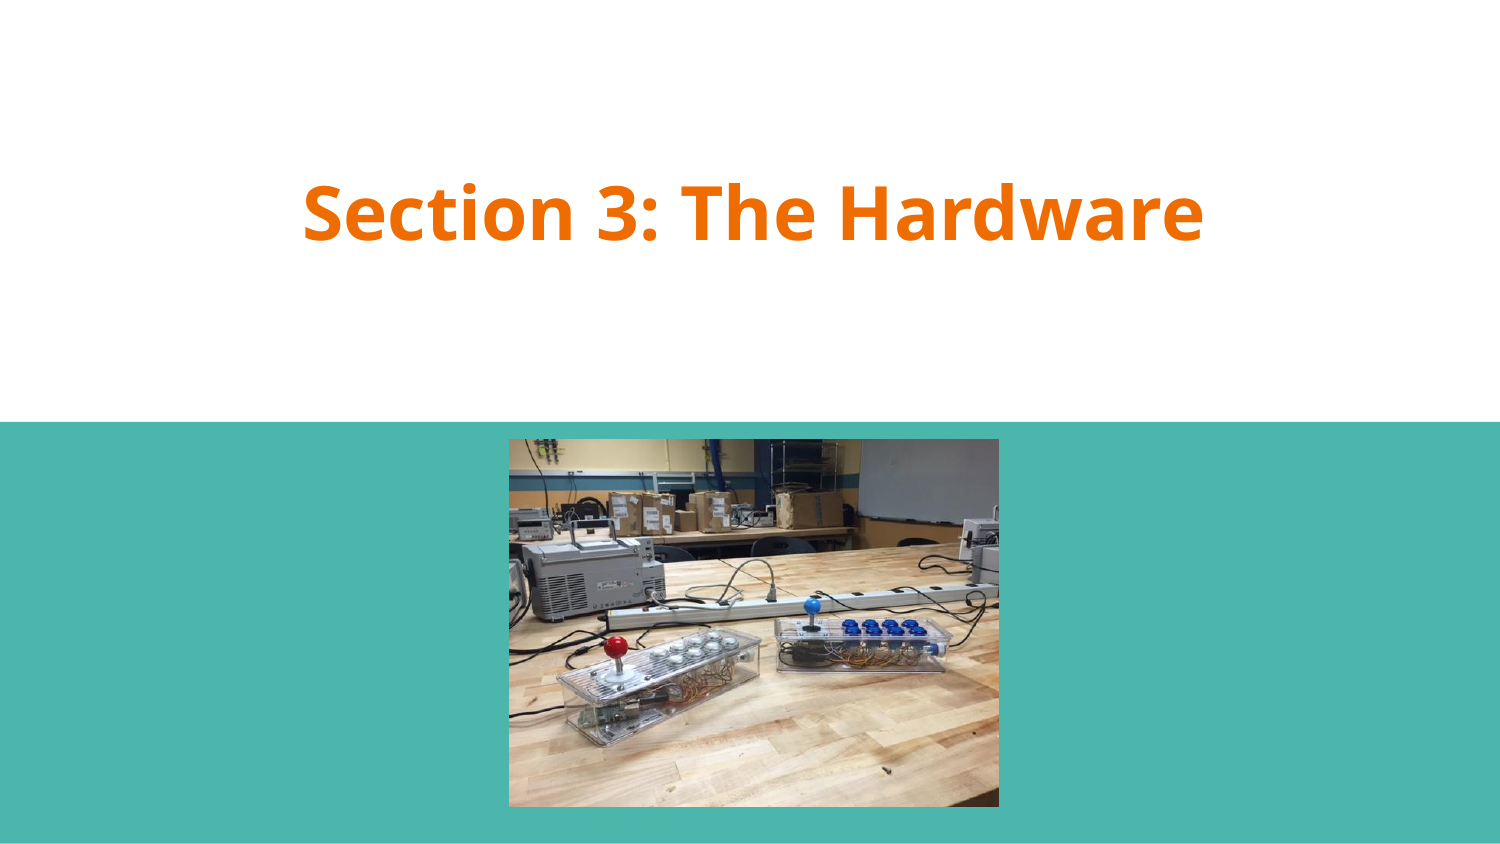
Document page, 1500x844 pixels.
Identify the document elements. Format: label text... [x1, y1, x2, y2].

title Section 3: The Hardware [51, 133, 1458, 289]
picture [509, 439, 1000, 807]
